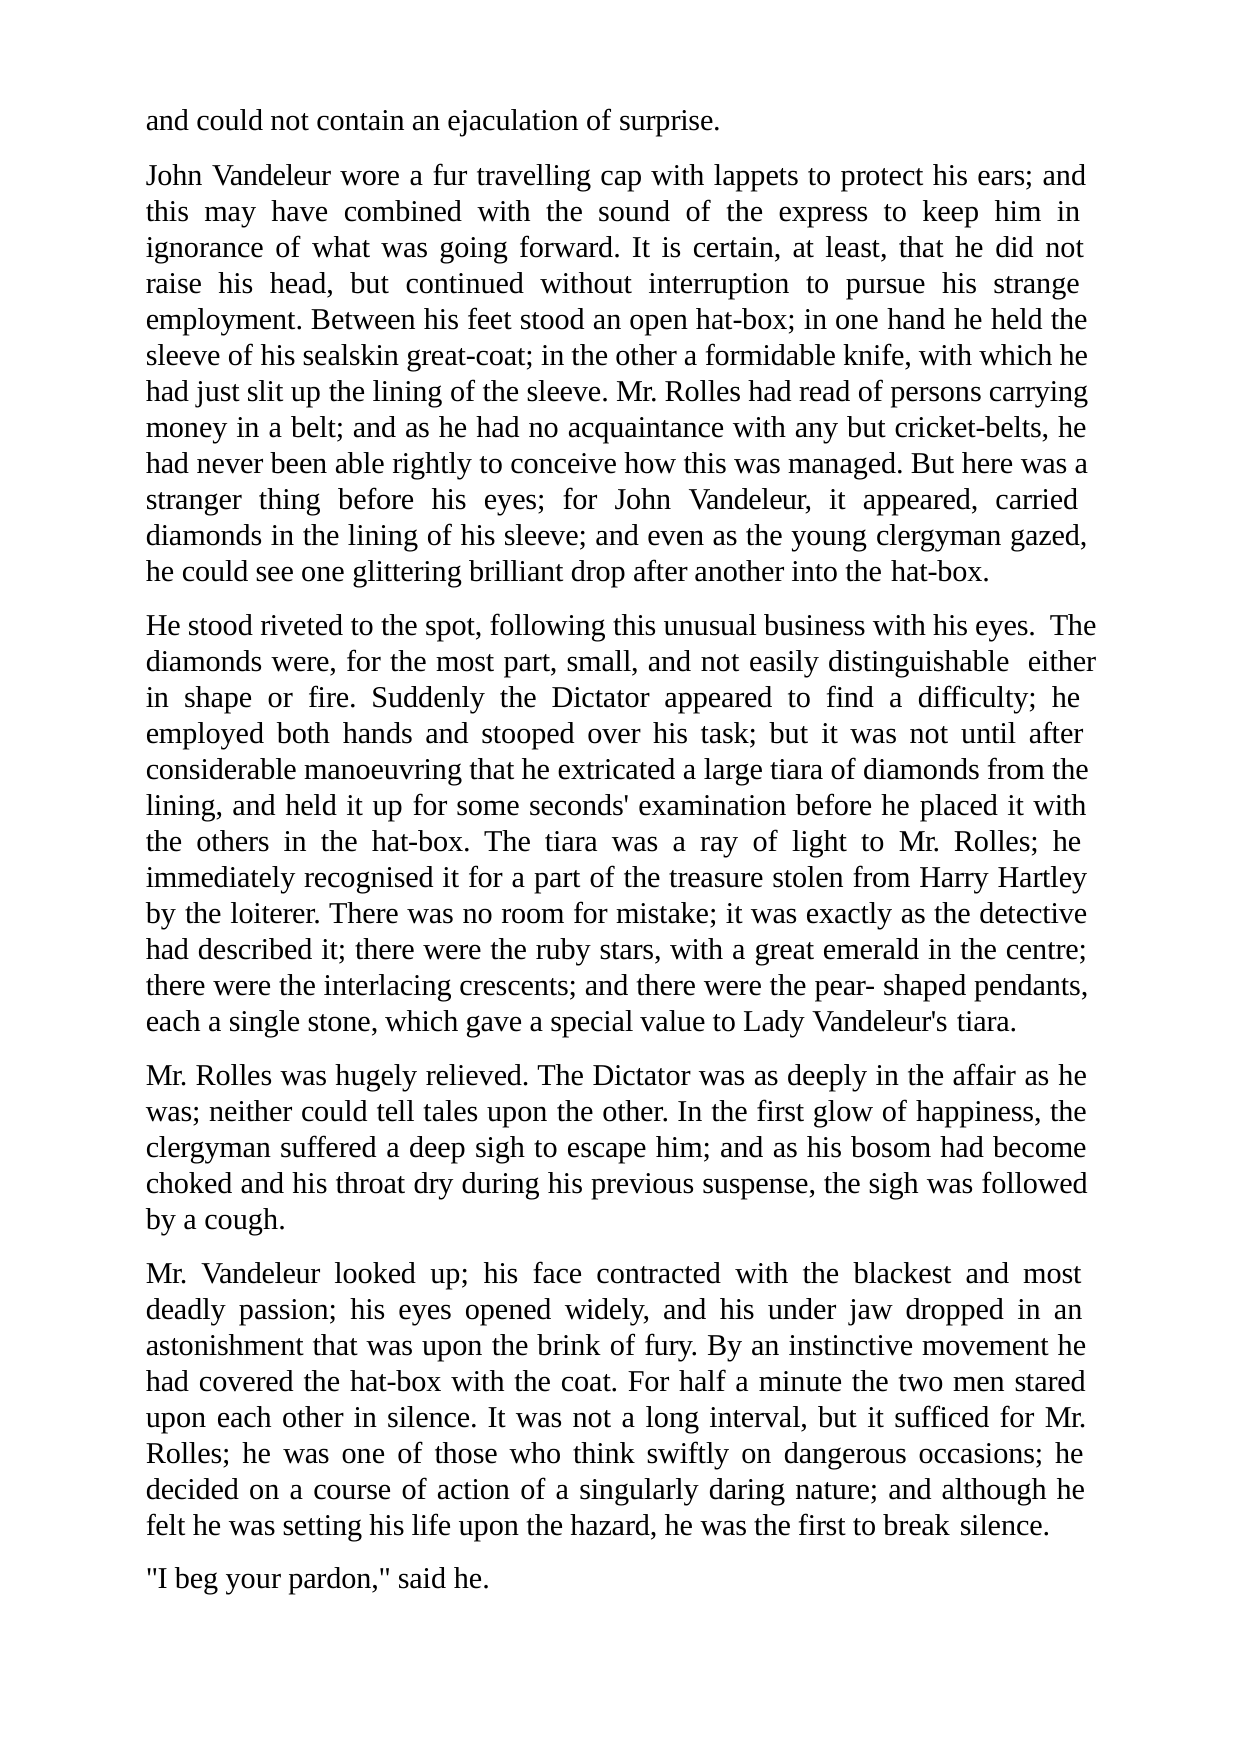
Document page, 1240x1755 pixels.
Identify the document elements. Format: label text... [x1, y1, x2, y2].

text_box and could not contain an ejaculation of surprise. John Vandeleur wore a fur travelling cap with lappets to protect his ears; and this may have combined with the sound of the express to keep him in ignorance of what was going forward. It is certain, at least, that he did not raise his head, but continued without interruption to pursue his strange employment. Between his feet stood an open hat-box; in one hand he held the sleeve of his sealskin great-coat; in the other a formidable knife, with which he had just slit up the lining of the sleeve. Mr. Rolles had read of persons carrying money in a belt; and as he had no acquaintance with any but cricket-belts, he had never been able rightly to conceive how this was managed. But here was a stranger thing before his eyes; for John Vandeleur, it appeared, carried diamonds in the lining of his sleeve; and even as the young clergyman gazed, he could see one glittering brilliant drop after another into the hat-box. He stood riveted to the spot, following this unusual business with his eyes. The diamonds were, for the most part, small, and not easily distinguishable either in shape or fire. Suddenly the Dictator appeared to find a difficulty; he employed both hands and stooped over his task; but it was not until after considerable manoeuvring that he extricated a large tiara of diamonds from the lining, and held it up for some seconds' examination before he placed it with the others in the hat-box. The tiara was a ray of light to Mr. Rolles; he immediately recognised it for a part of the treasure stolen from Harry Hartley by the loiterer. There was no room for mistake; it was exactly as the detective had described it; there were the ruby stars, with a great emerald in the centre; there were the interlacing crescents; and there were the pear- shaped pendants, each a single stone, which gave a special value to Lady Vandeleur's tiara. Mr. Rolles was hugely relieved. The Dictator was as deeply in the affair as he was; neither could tell tales upon the other. In the first glow of happiness, the clergyman suffered a deep sigh to escape him; and as his bosom had become choked and his throat dry during his previous suspense, the sigh was followed by a cough. Mr. Vandeleur looked up; his face contracted with the blackest and most deadly passion; his eyes opened widely, and his under jaw dropped in an astonishment that was upon the brink of fury. By an instinctive movement he had covered the hat-box with the coat. For half a minute the two men stared upon each other in silence. It was not a long interval, but it sufficed for Mr. Rolles; he was one of those who think swiftly on dangerous occasions; he decided on a course of action of a singularly daring nature; and although he felt he was setting his life upon the hazard, he was the first to break silence. "I beg your pardon," said he. [143, 80, 1097, 1595]
